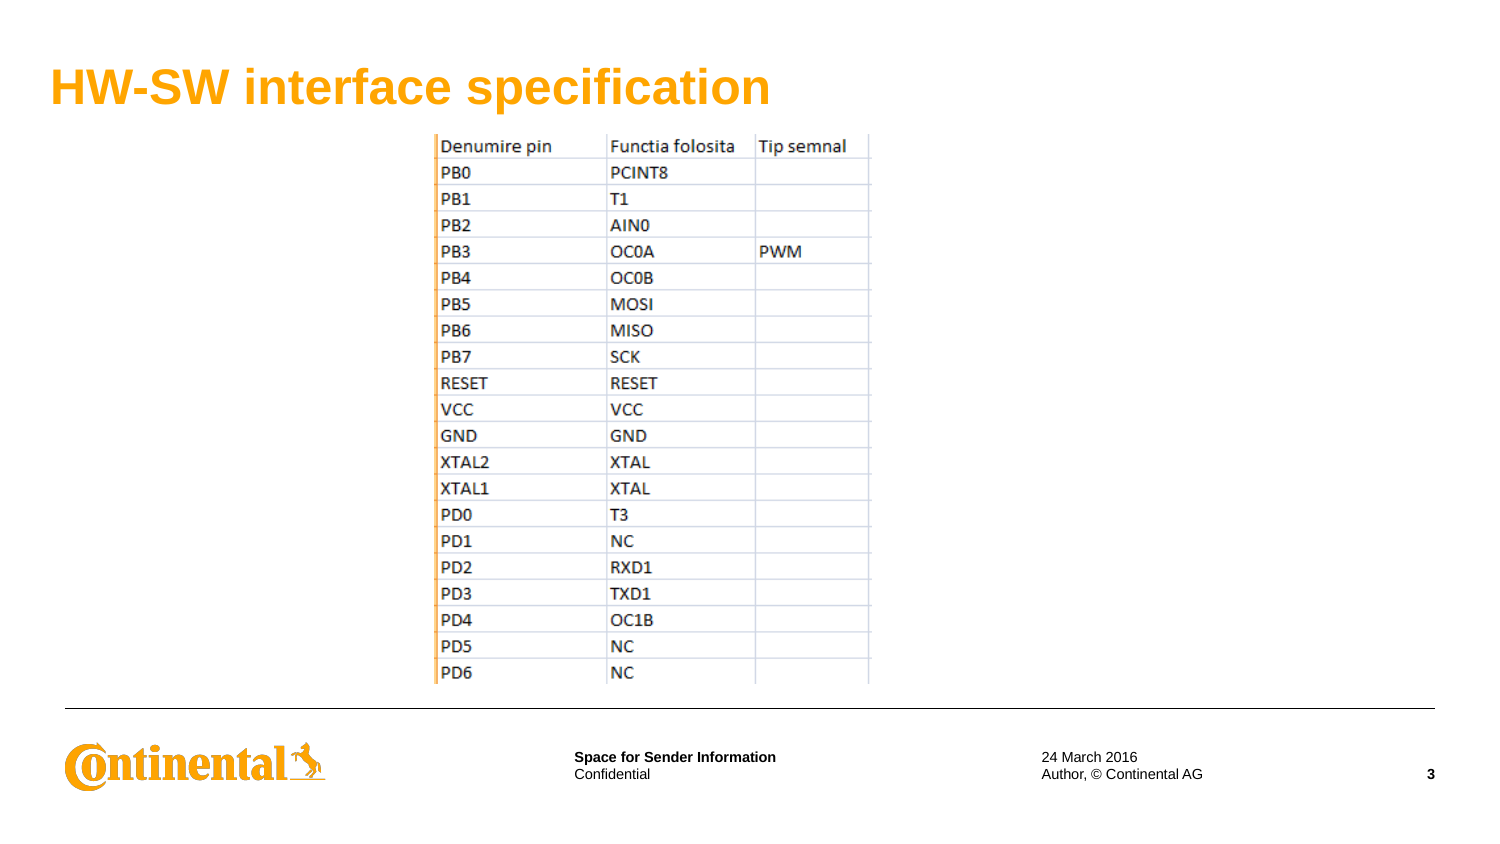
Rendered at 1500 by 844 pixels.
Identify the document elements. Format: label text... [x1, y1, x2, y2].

picture [41, 718, 346, 813]
picture [434, 134, 873, 684]
text_box HW-SW interface specification [50, 21, 1138, 116]
footer Author, © Continental AG [1041, 765, 1371, 784]
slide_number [1041, 746, 1371, 765]
slide_number 3 [1376, 765, 1436, 784]
